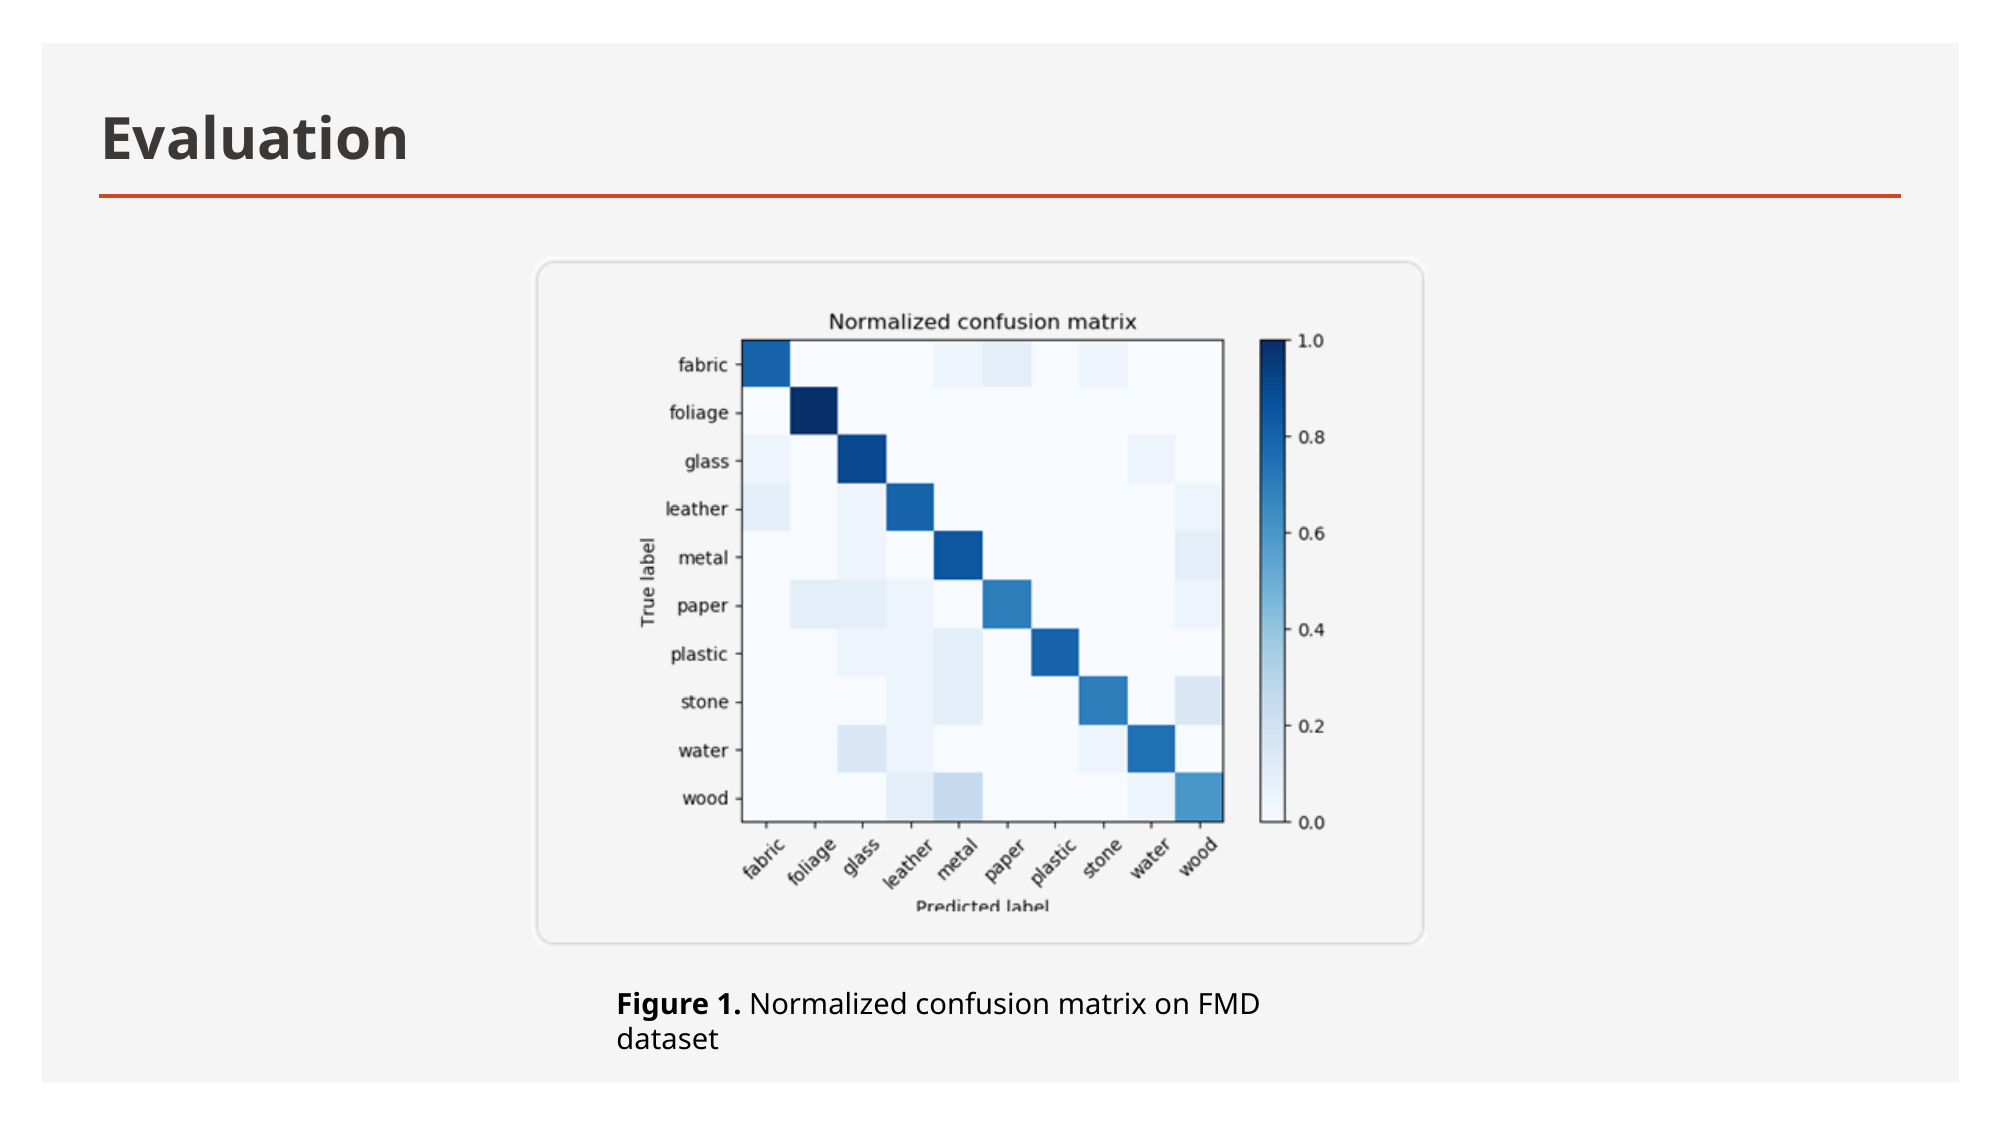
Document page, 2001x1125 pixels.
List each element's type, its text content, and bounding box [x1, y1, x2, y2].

text_box Figure 1. Normalized confusion matrix on FMD dataset [601, 977, 1355, 1063]
picture [529, 254, 1427, 946]
title Evaluation [85, 73, 1214, 179]
